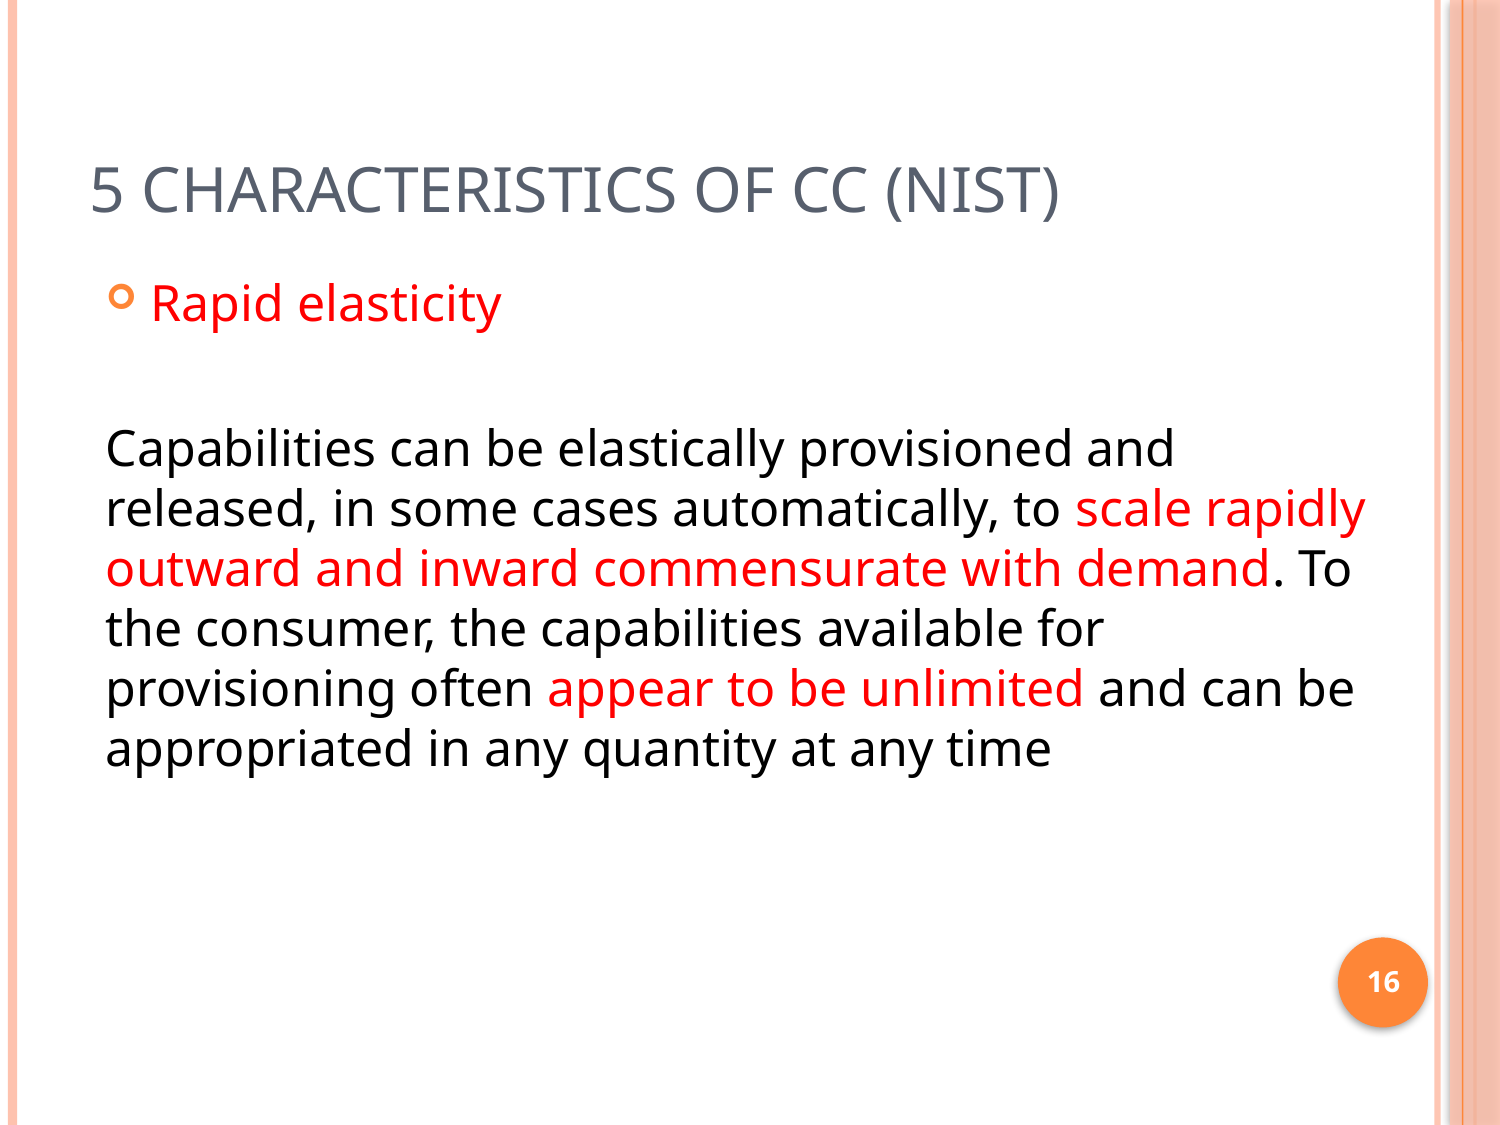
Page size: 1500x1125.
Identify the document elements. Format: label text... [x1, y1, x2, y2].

list Rapid elasticity Capabilities can be elastically provisioned and released, in some cases automatically, to scale rapidly outward and inward commensurate with demand. To the consumer, the capabilities available for provisioning often appear to be unlimited and can be appropriated in any quantity at any time [91, 264, 1400, 1005]
slide_number 16 [1333, 940, 1434, 1027]
title 5 Characteristics of CC (NIST) [75, 45, 1300, 233]
